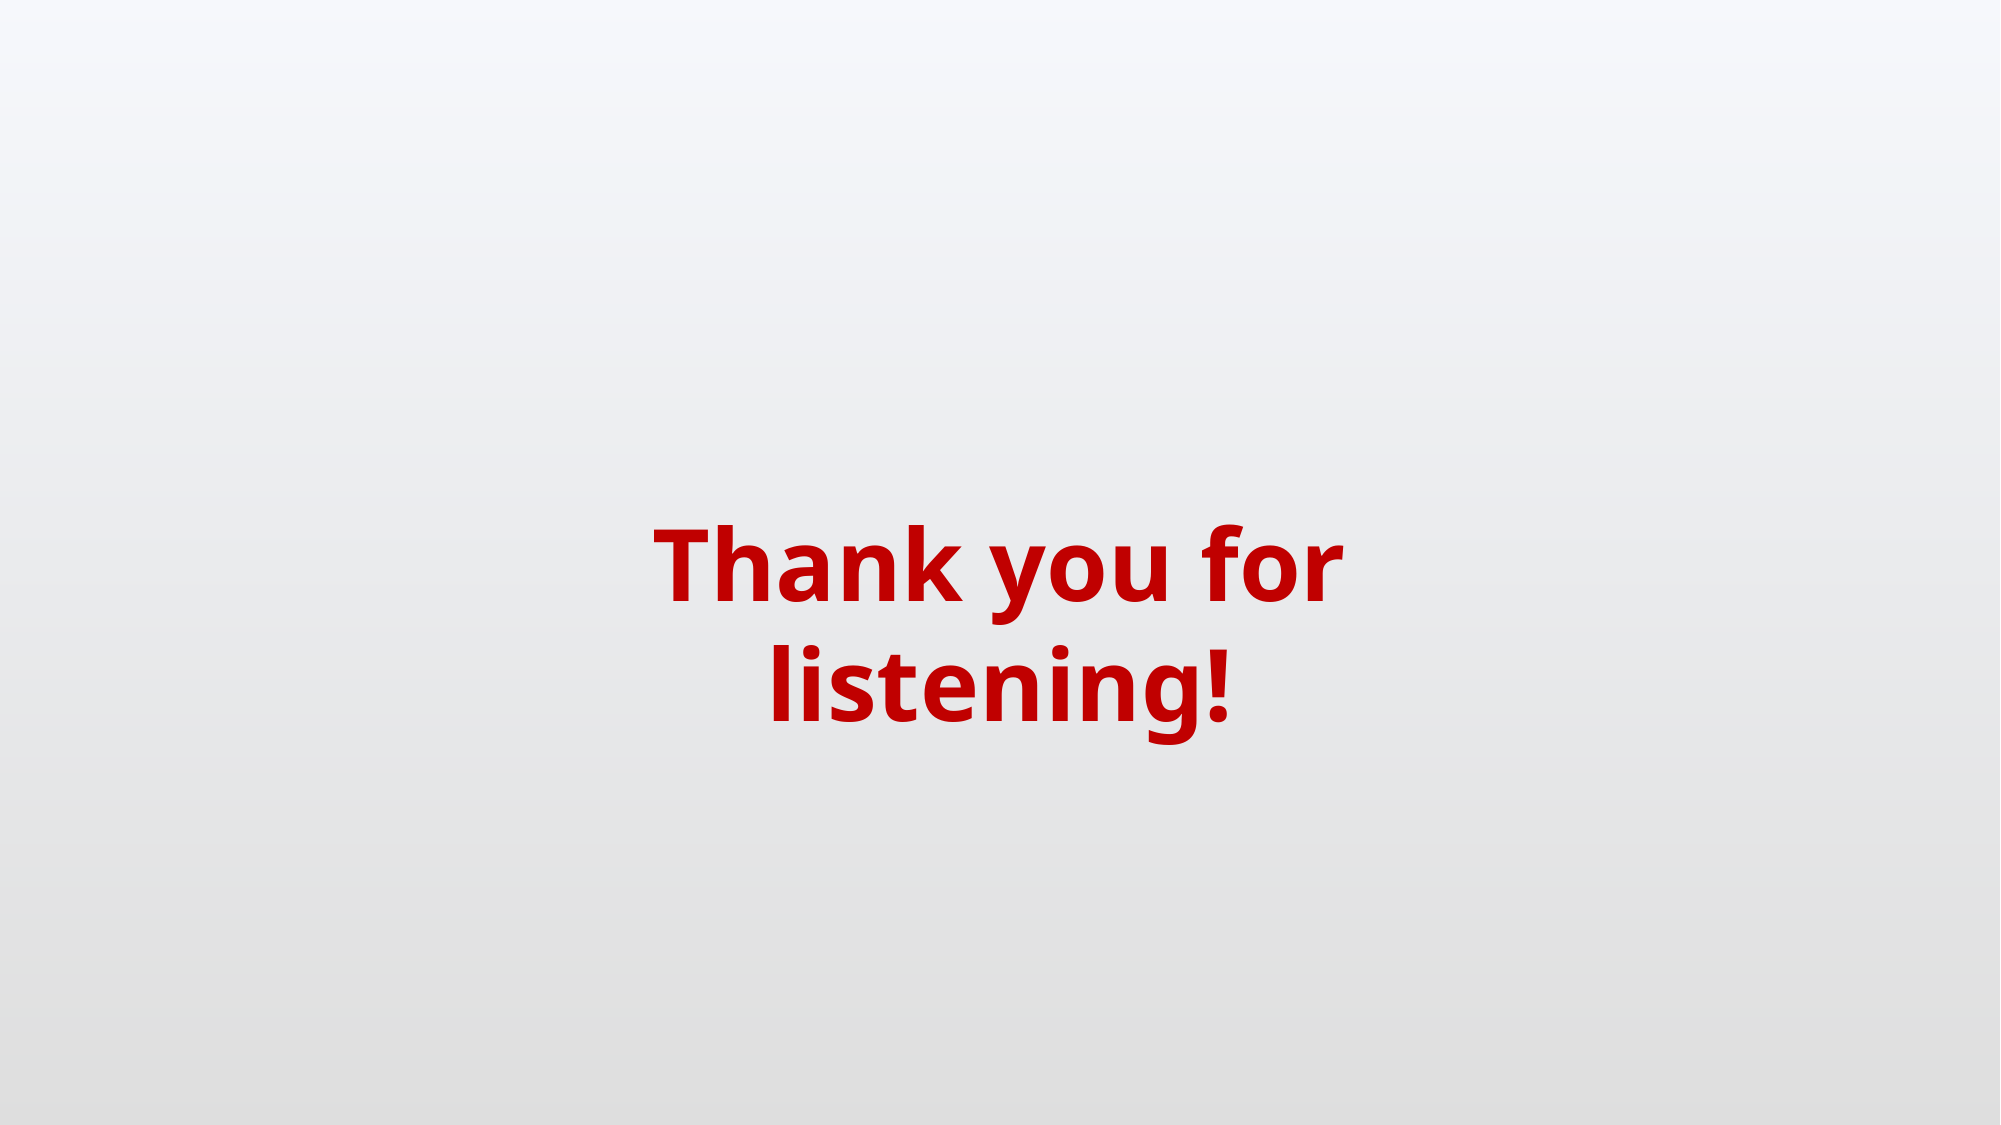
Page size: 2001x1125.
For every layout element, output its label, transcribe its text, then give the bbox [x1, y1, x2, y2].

text_box Thank you for listening! [436, 494, 1564, 749]
